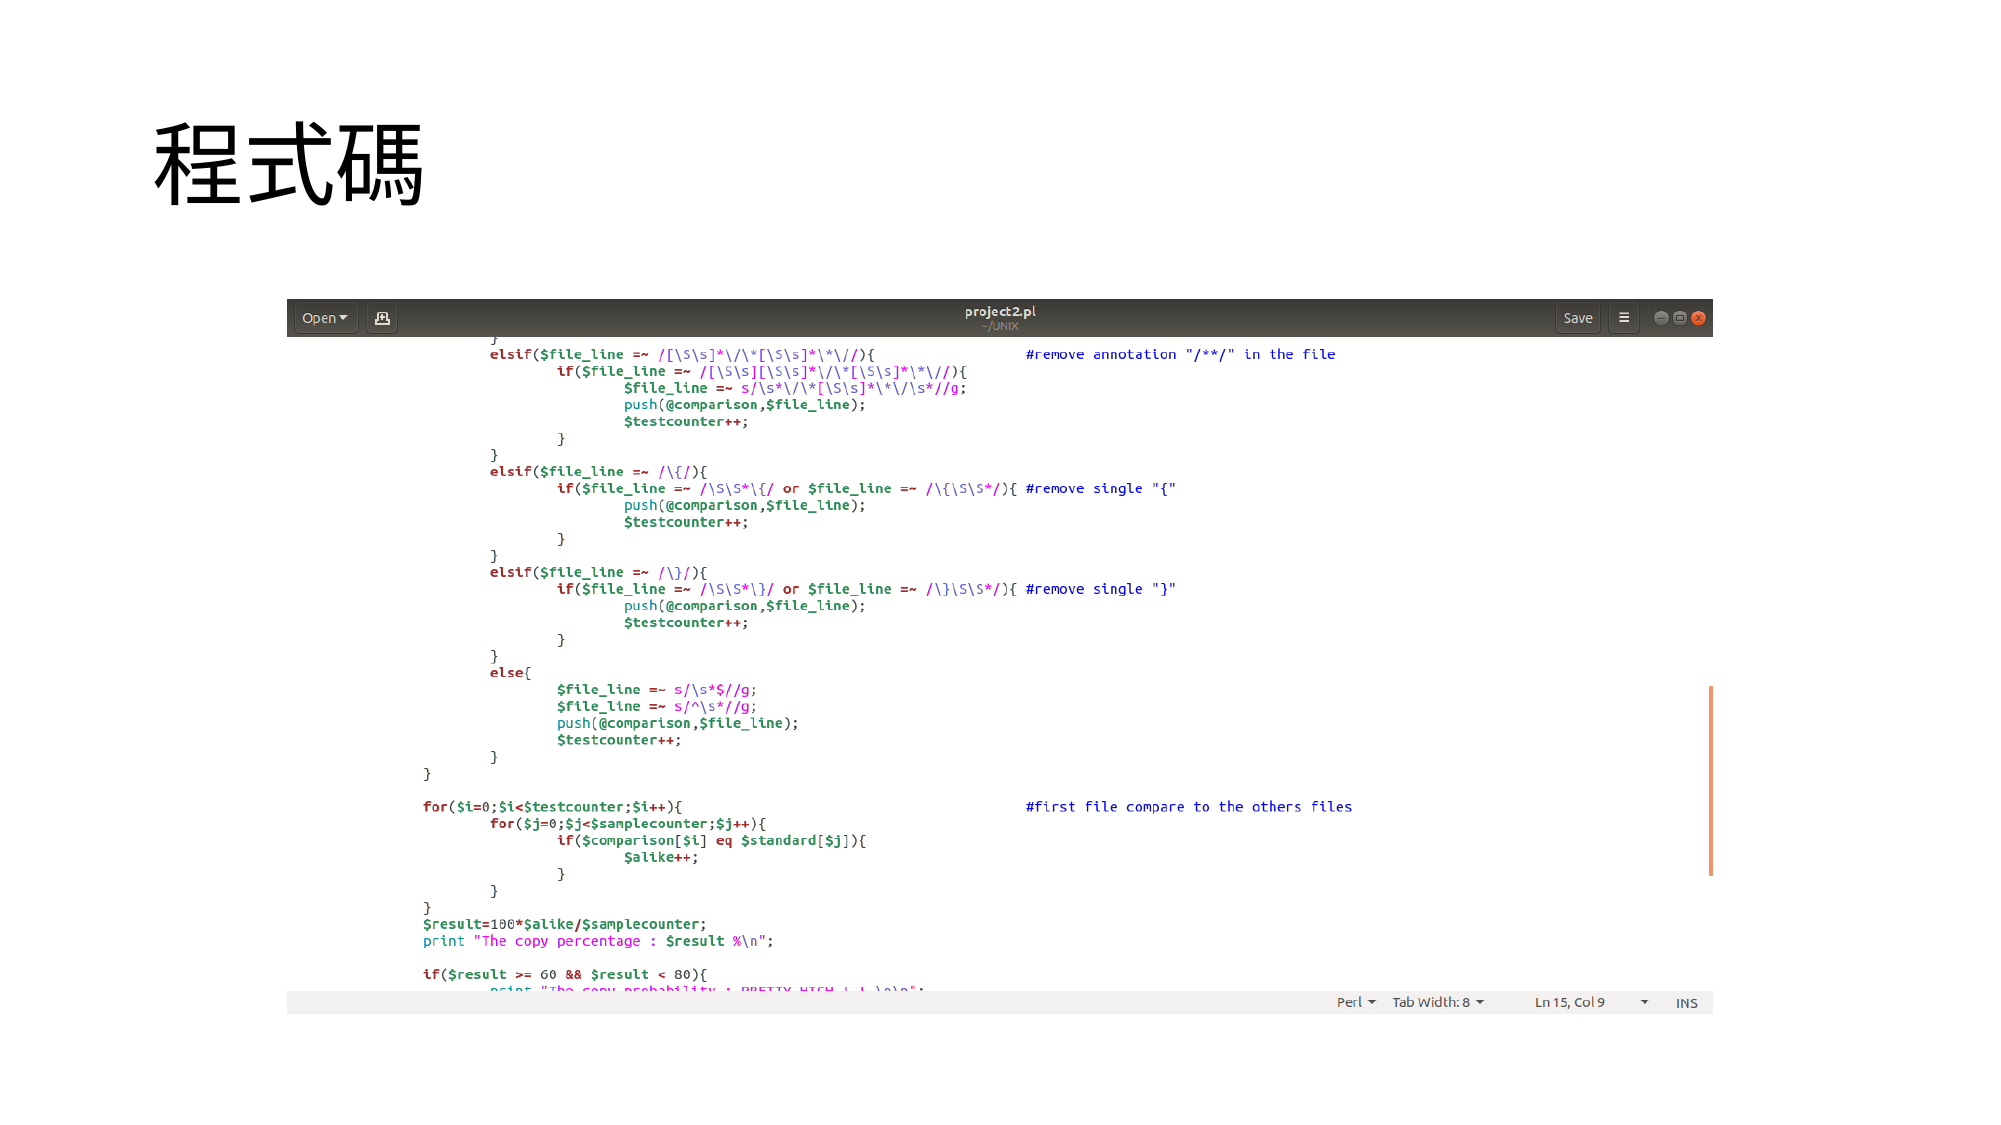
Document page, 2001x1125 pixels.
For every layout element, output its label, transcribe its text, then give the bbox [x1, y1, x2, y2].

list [287, 299, 1713, 1014]
title 程式碼 [137, 59, 1863, 278]
